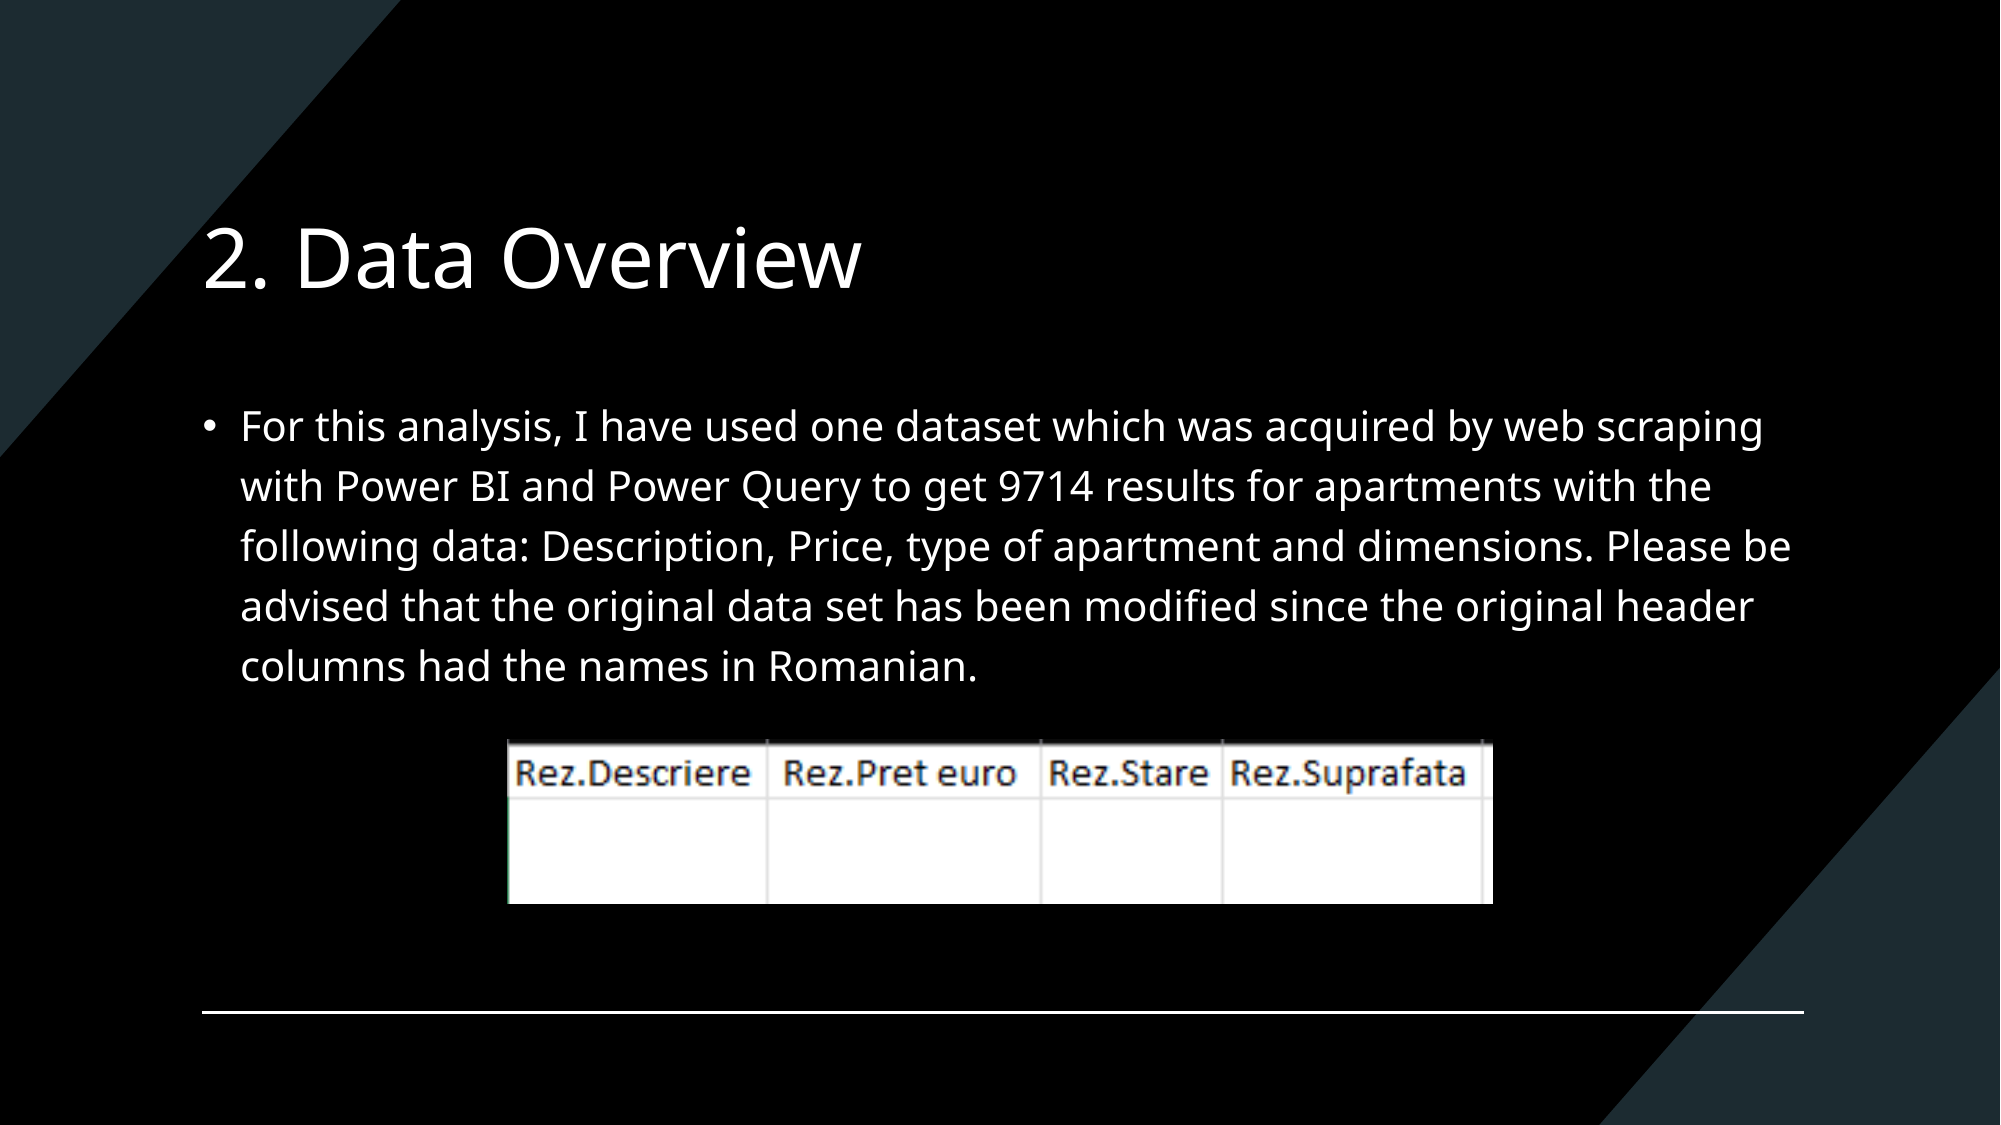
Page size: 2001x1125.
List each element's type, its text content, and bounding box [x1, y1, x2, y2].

picture [507, 739, 1493, 904]
list For this analysis, I have used one dataset which was acquired by web scraping with Power BI and Power Query to get 9714 results for apartments with the following data: Description, Price, type of apartment and dimensions. Please be advised that the original data set has been modified since the original header columns had the names in Romanian. [187, 382, 1813, 968]
title 2. Data Overview [187, 143, 1813, 367]
